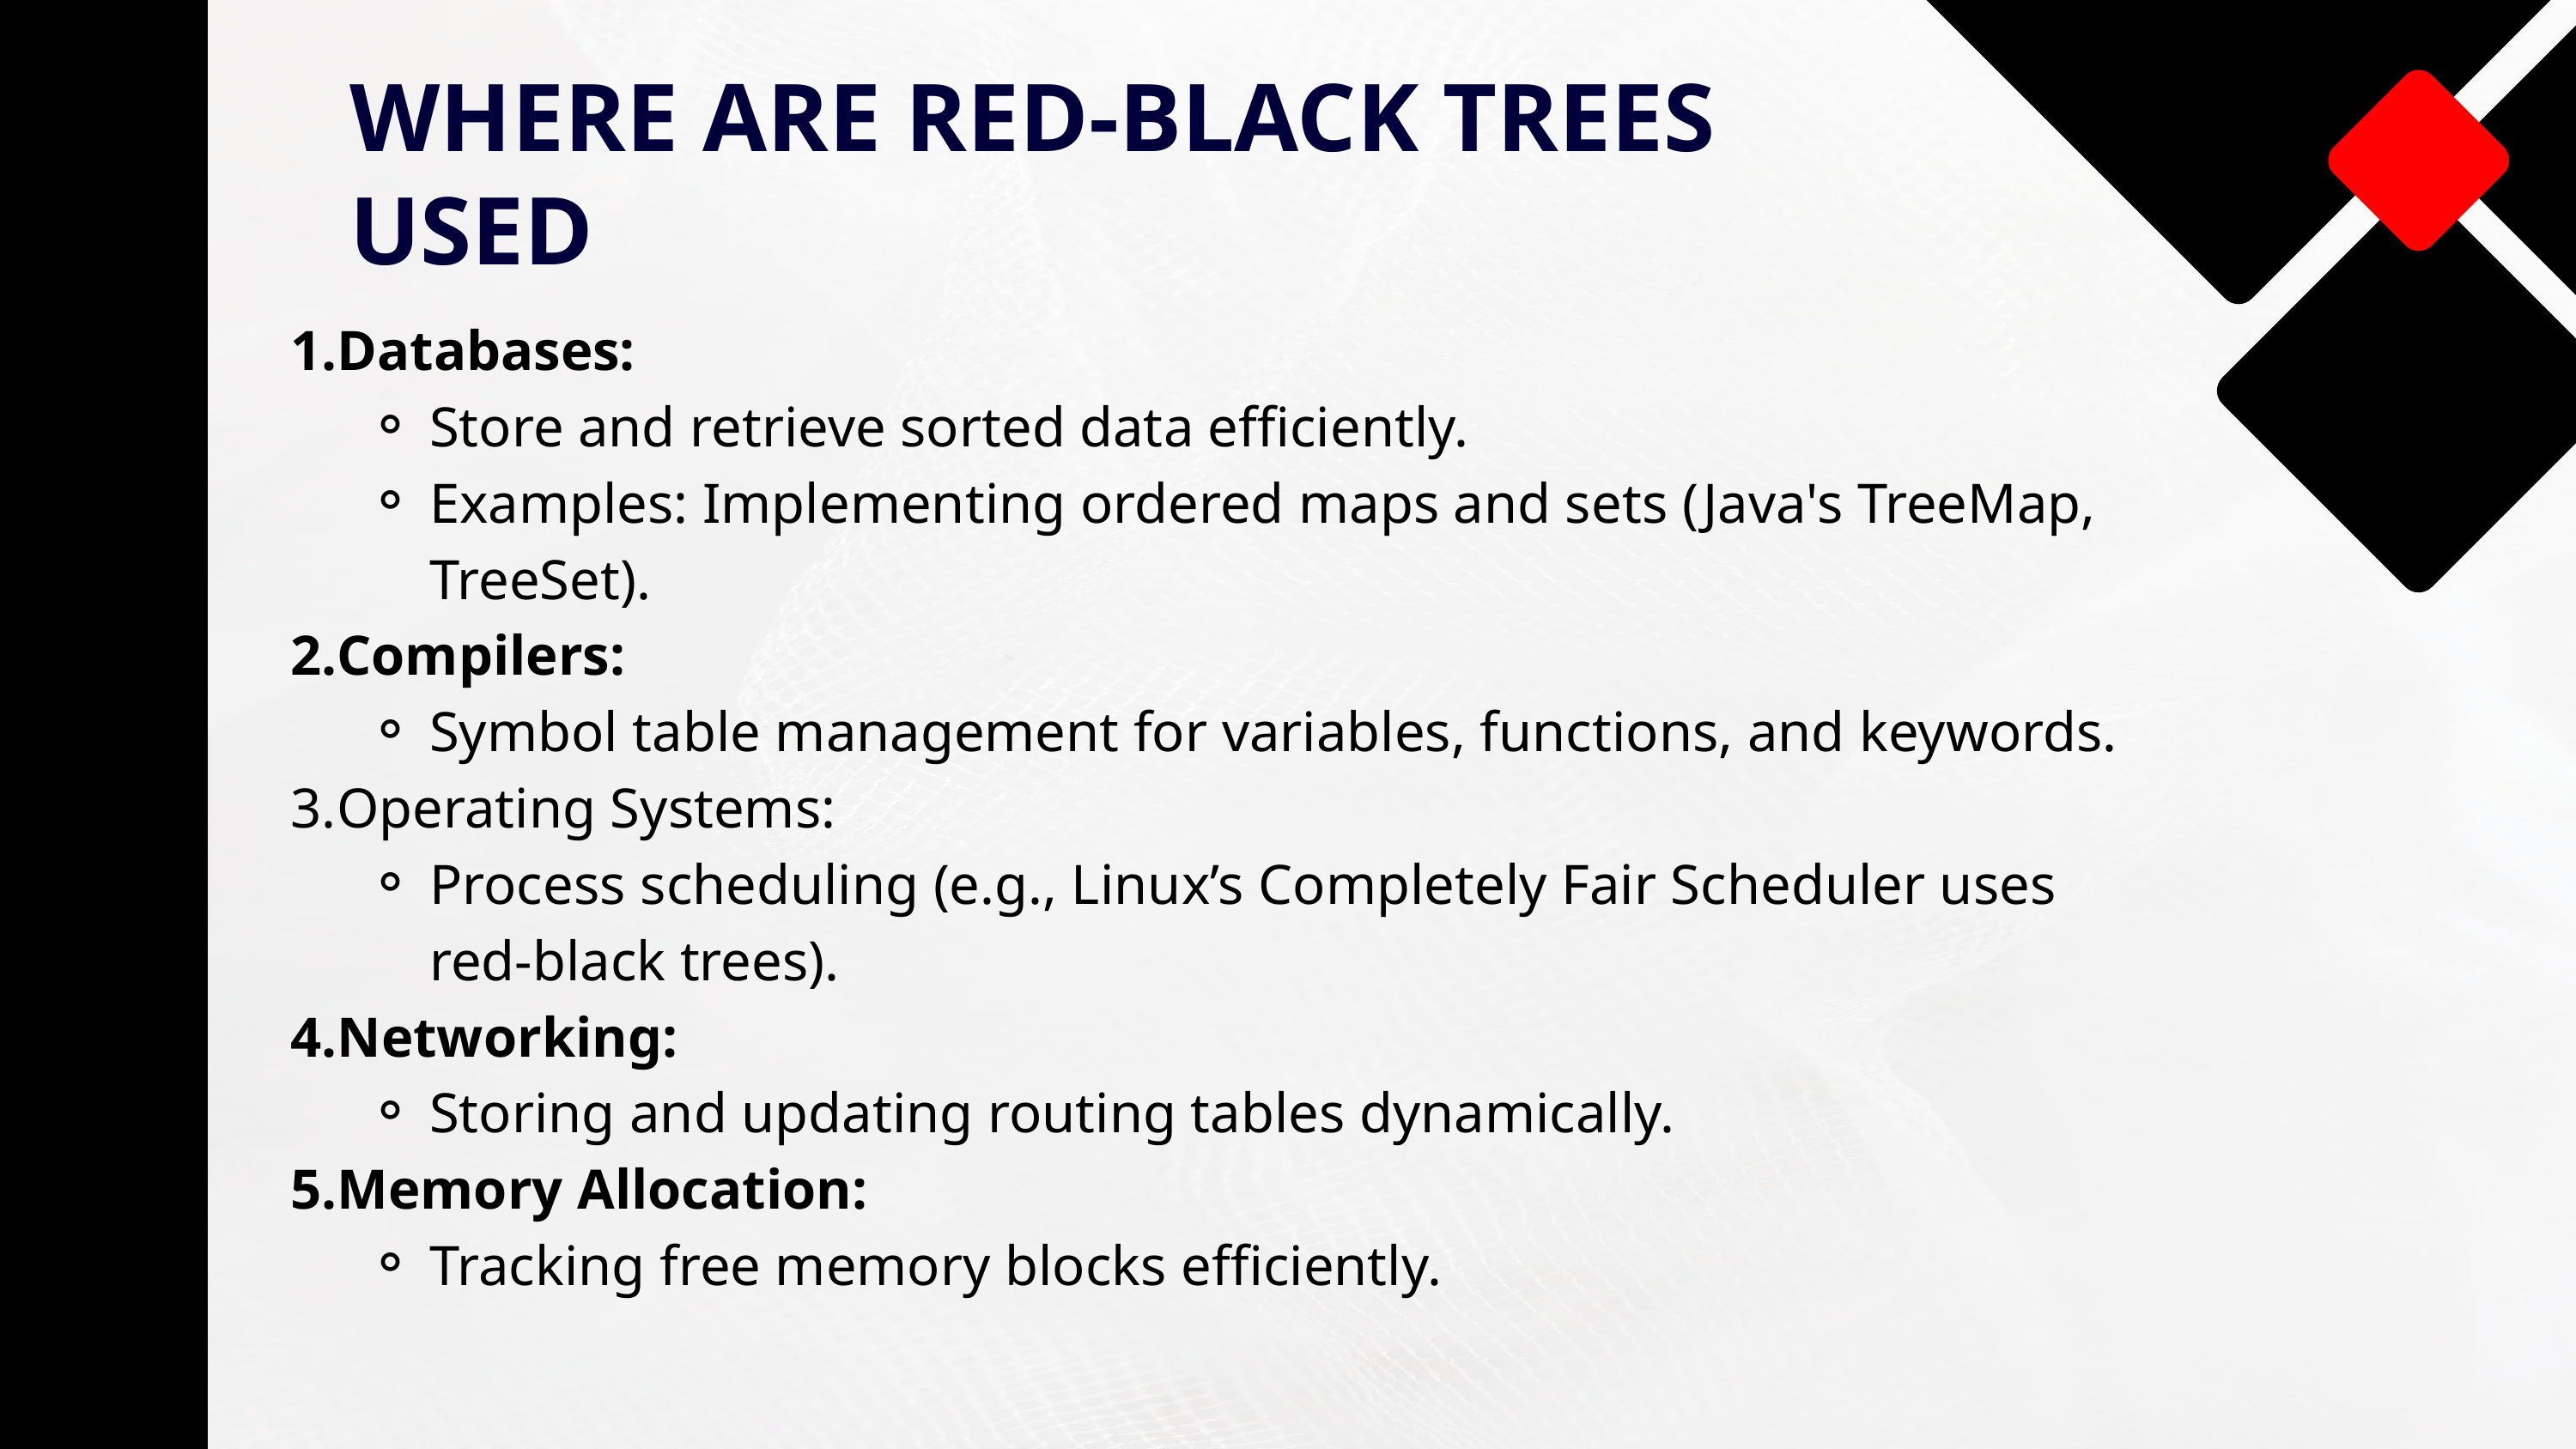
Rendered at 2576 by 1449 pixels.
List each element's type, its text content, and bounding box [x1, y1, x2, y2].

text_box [2348, 90, 2488, 230]
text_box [2269, 242, 2567, 539]
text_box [1904, 0, 2573, 174]
text_box WHERE ARE RED-BLACK TREES USED [349, 57, 1907, 284]
text_box Databases: Store and retrieve sorted data efficiently. Examples: Implementing ordered maps and sets (Java's TreeMap, TreeSet). Compilers: Symbol table management for variables, functions, and keywords. Operating Systems: Process scheduling (e.g., Linux’s Completely Fair Scheduler uses red-black trees). Networking: Storing and updating routing tables dynamically. Memory Allocation: Tracking free memory blocks efficiently. [244, 305, 2173, 1449]
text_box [0, 941, 1613, 1449]
text_box [208, 0, 2576, 1449]
